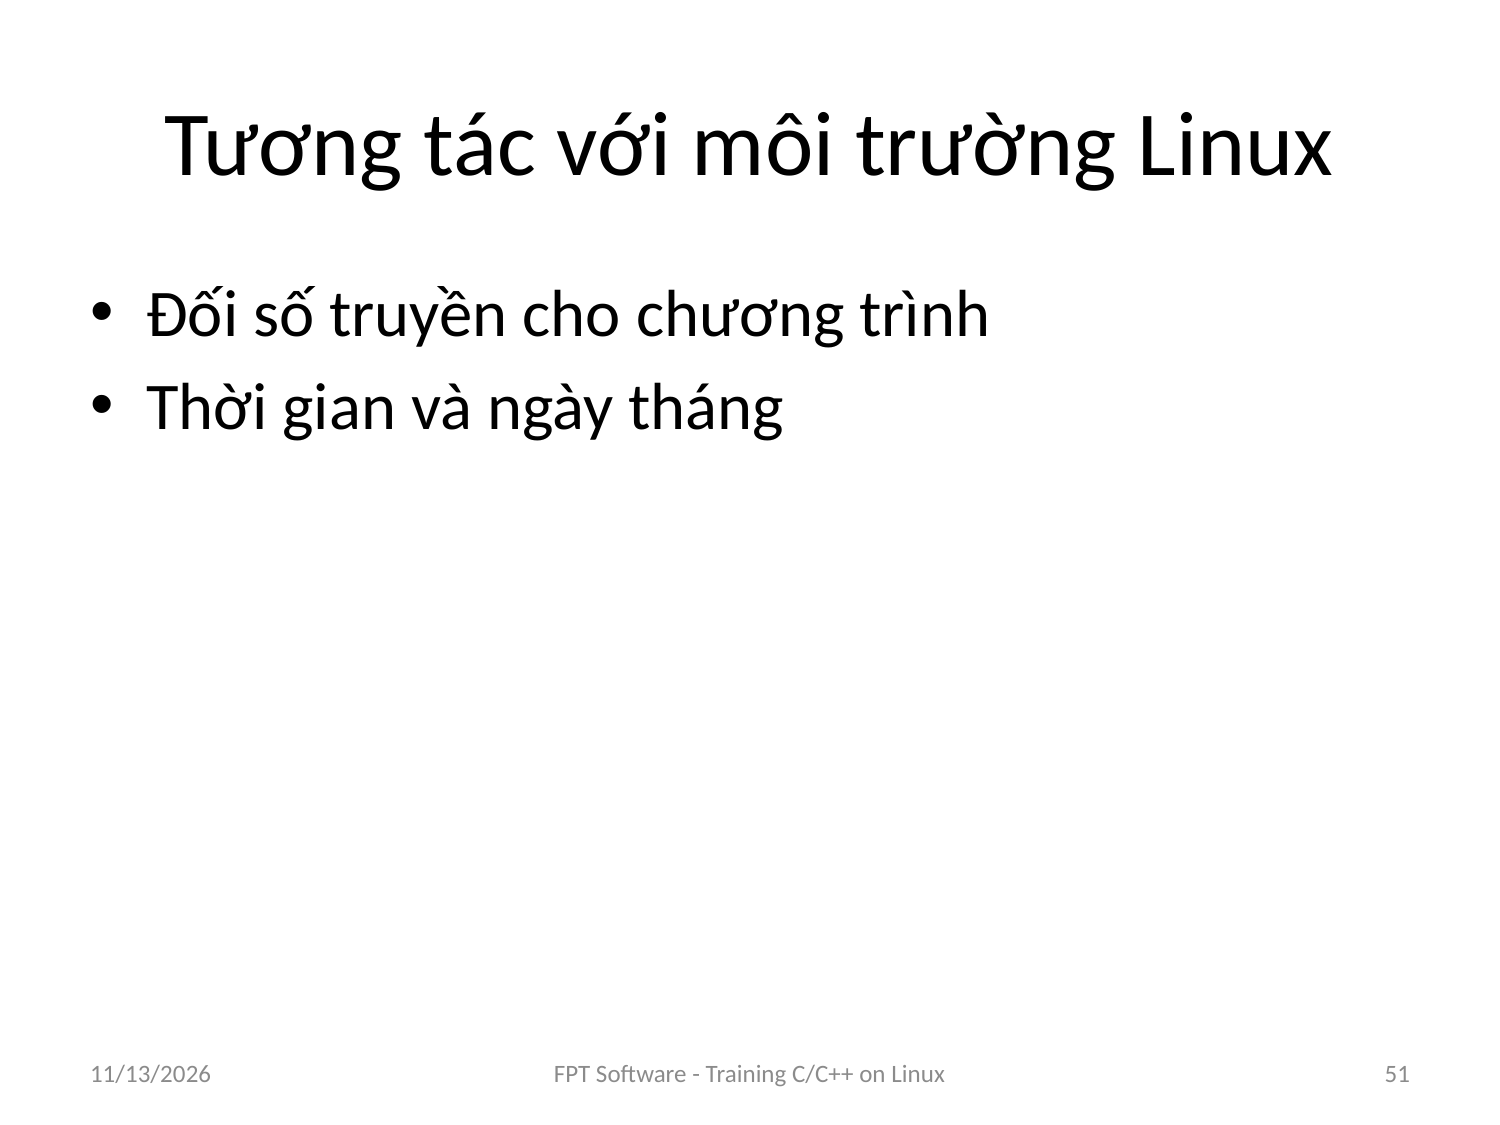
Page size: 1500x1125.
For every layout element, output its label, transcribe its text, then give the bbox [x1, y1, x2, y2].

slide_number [75, 1042, 425, 1103]
title Tương tác với môi trường Linux [75, 45, 1425, 233]
footer FPT Software - Training C/C++ on Linux [512, 1042, 988, 1103]
slide_number 51 [1074, 1042, 1425, 1103]
list Đối số truyền cho chương trình Thời gian và ngày tháng [75, 262, 1425, 1005]
